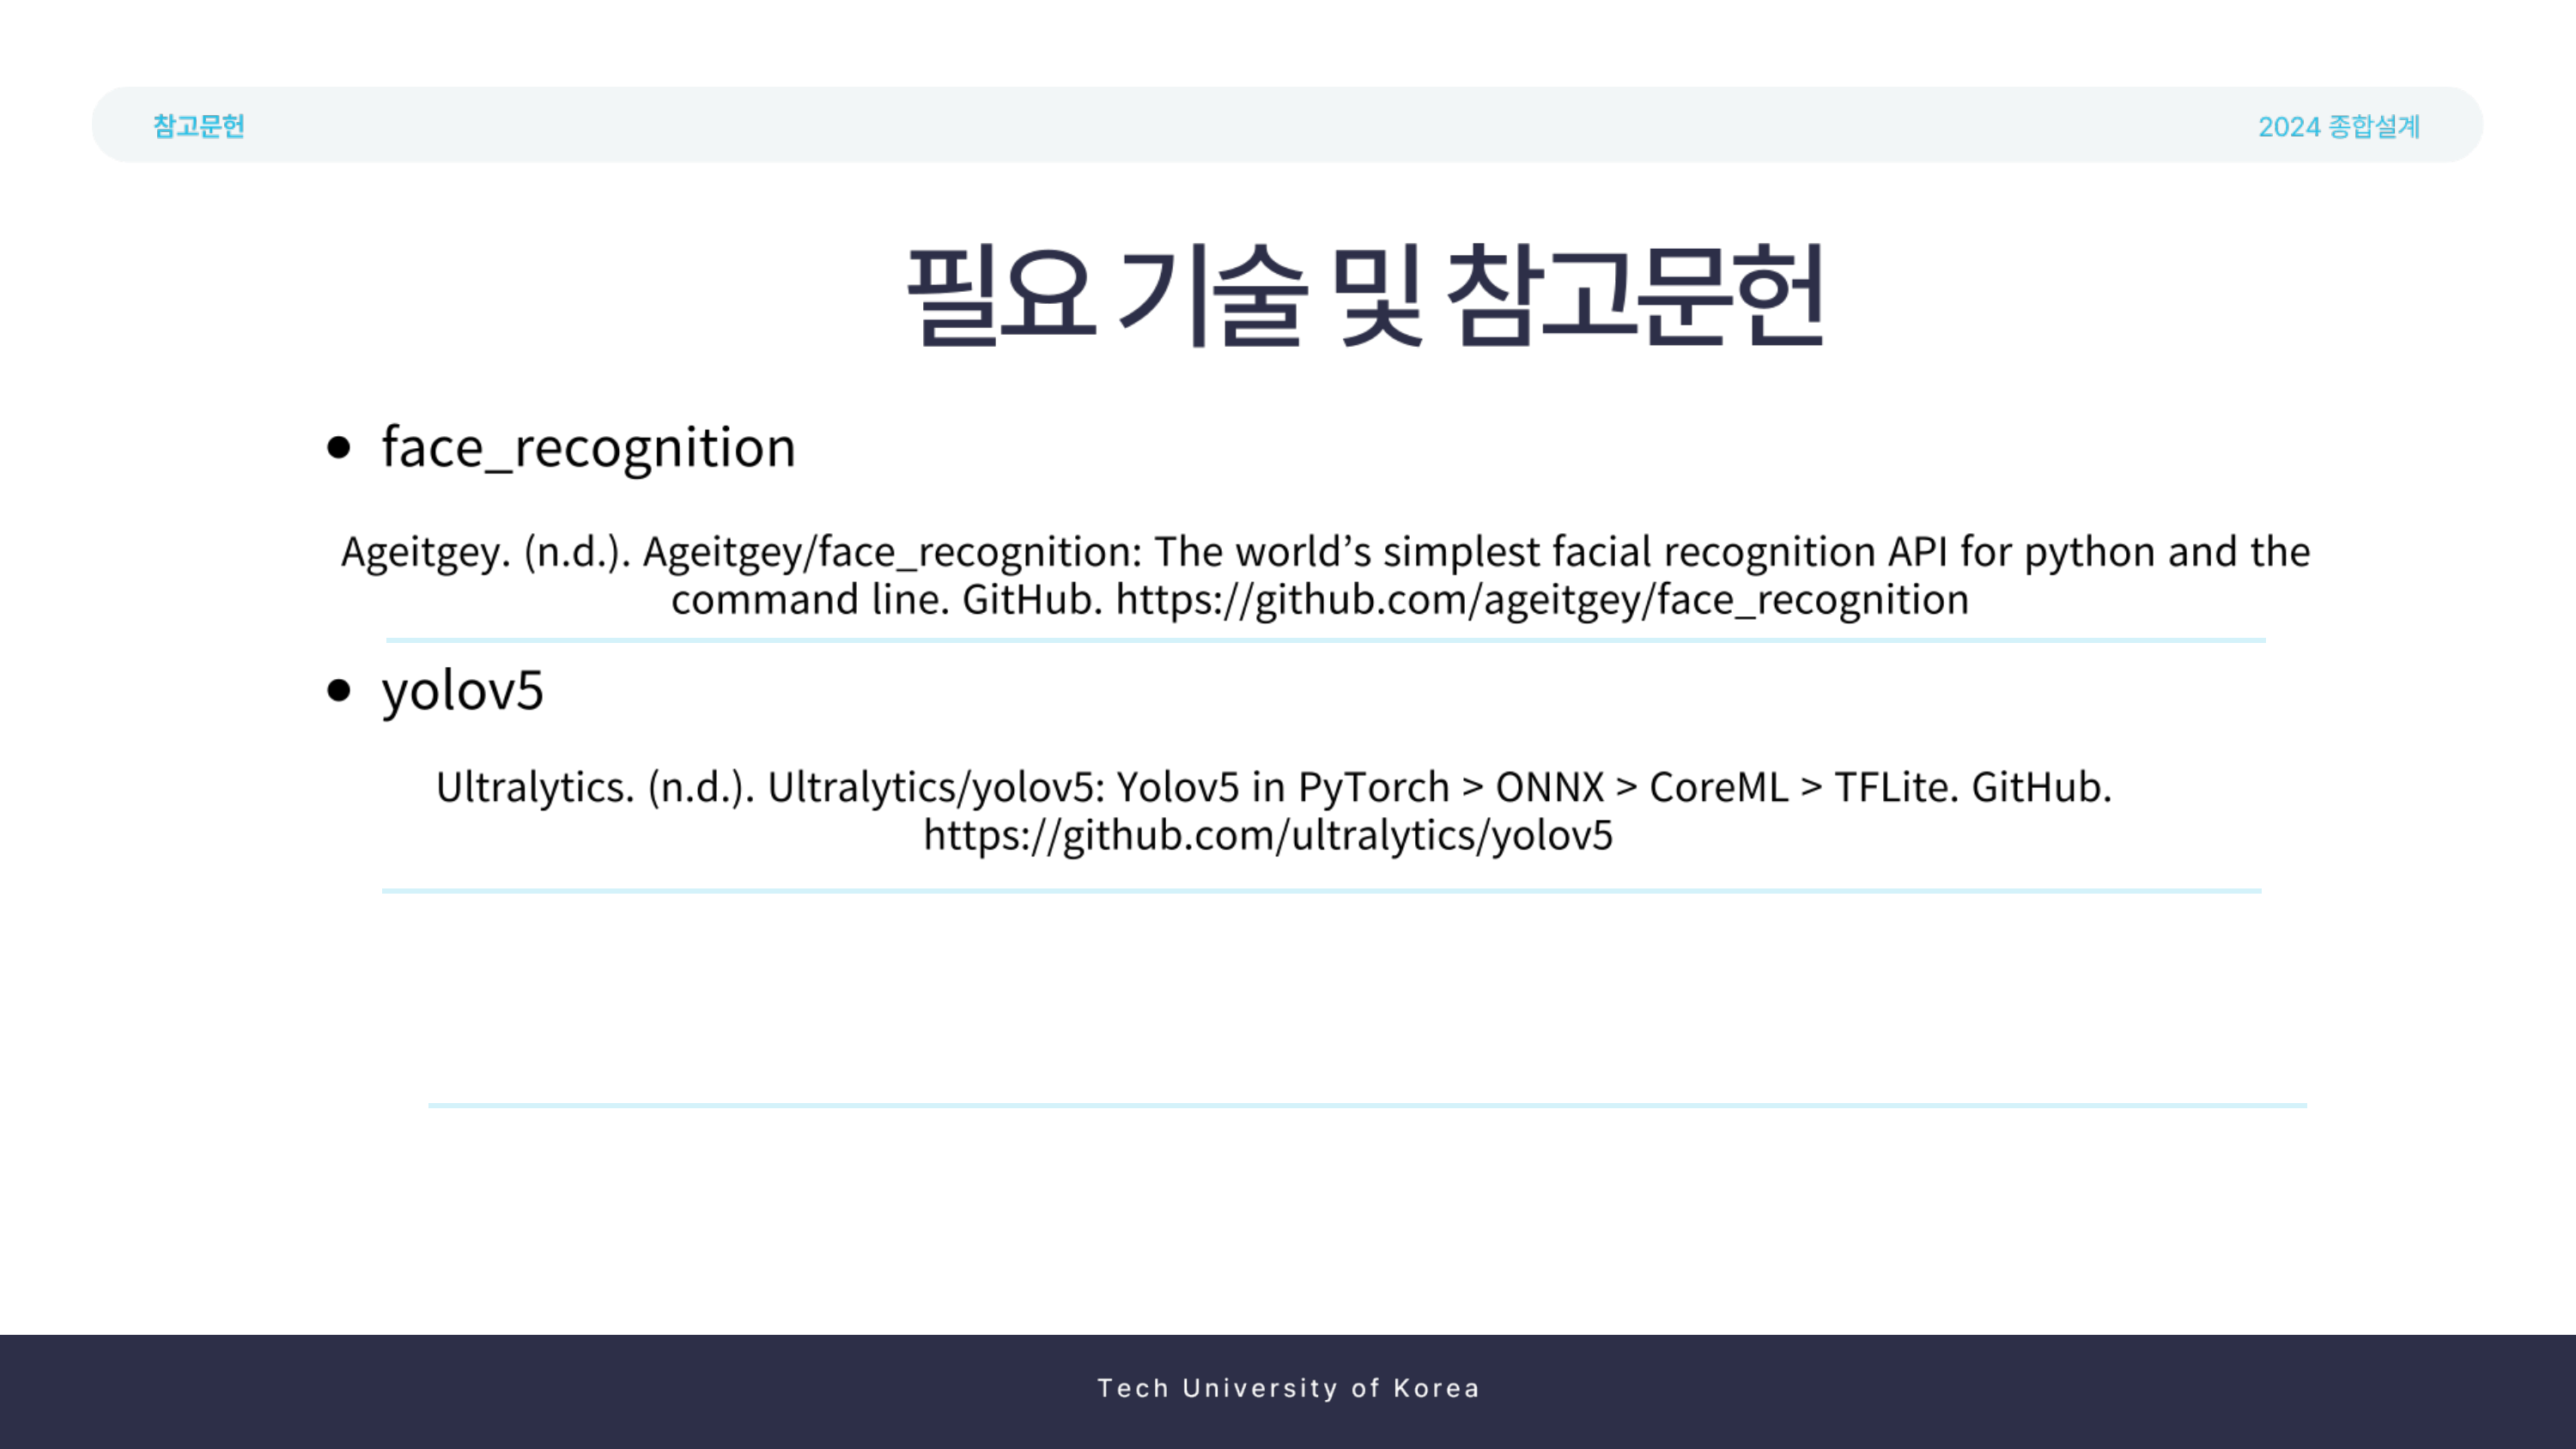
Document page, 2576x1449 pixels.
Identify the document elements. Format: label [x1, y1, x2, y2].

text_box [92, 87, 2484, 164]
picture [0, 97, 2576, 901]
text_box [428, 1103, 2307, 1108]
text_box [0, 1335, 2576, 1449]
picture [144, 93, 270, 170]
picture [656, 1360, 1717, 1431]
